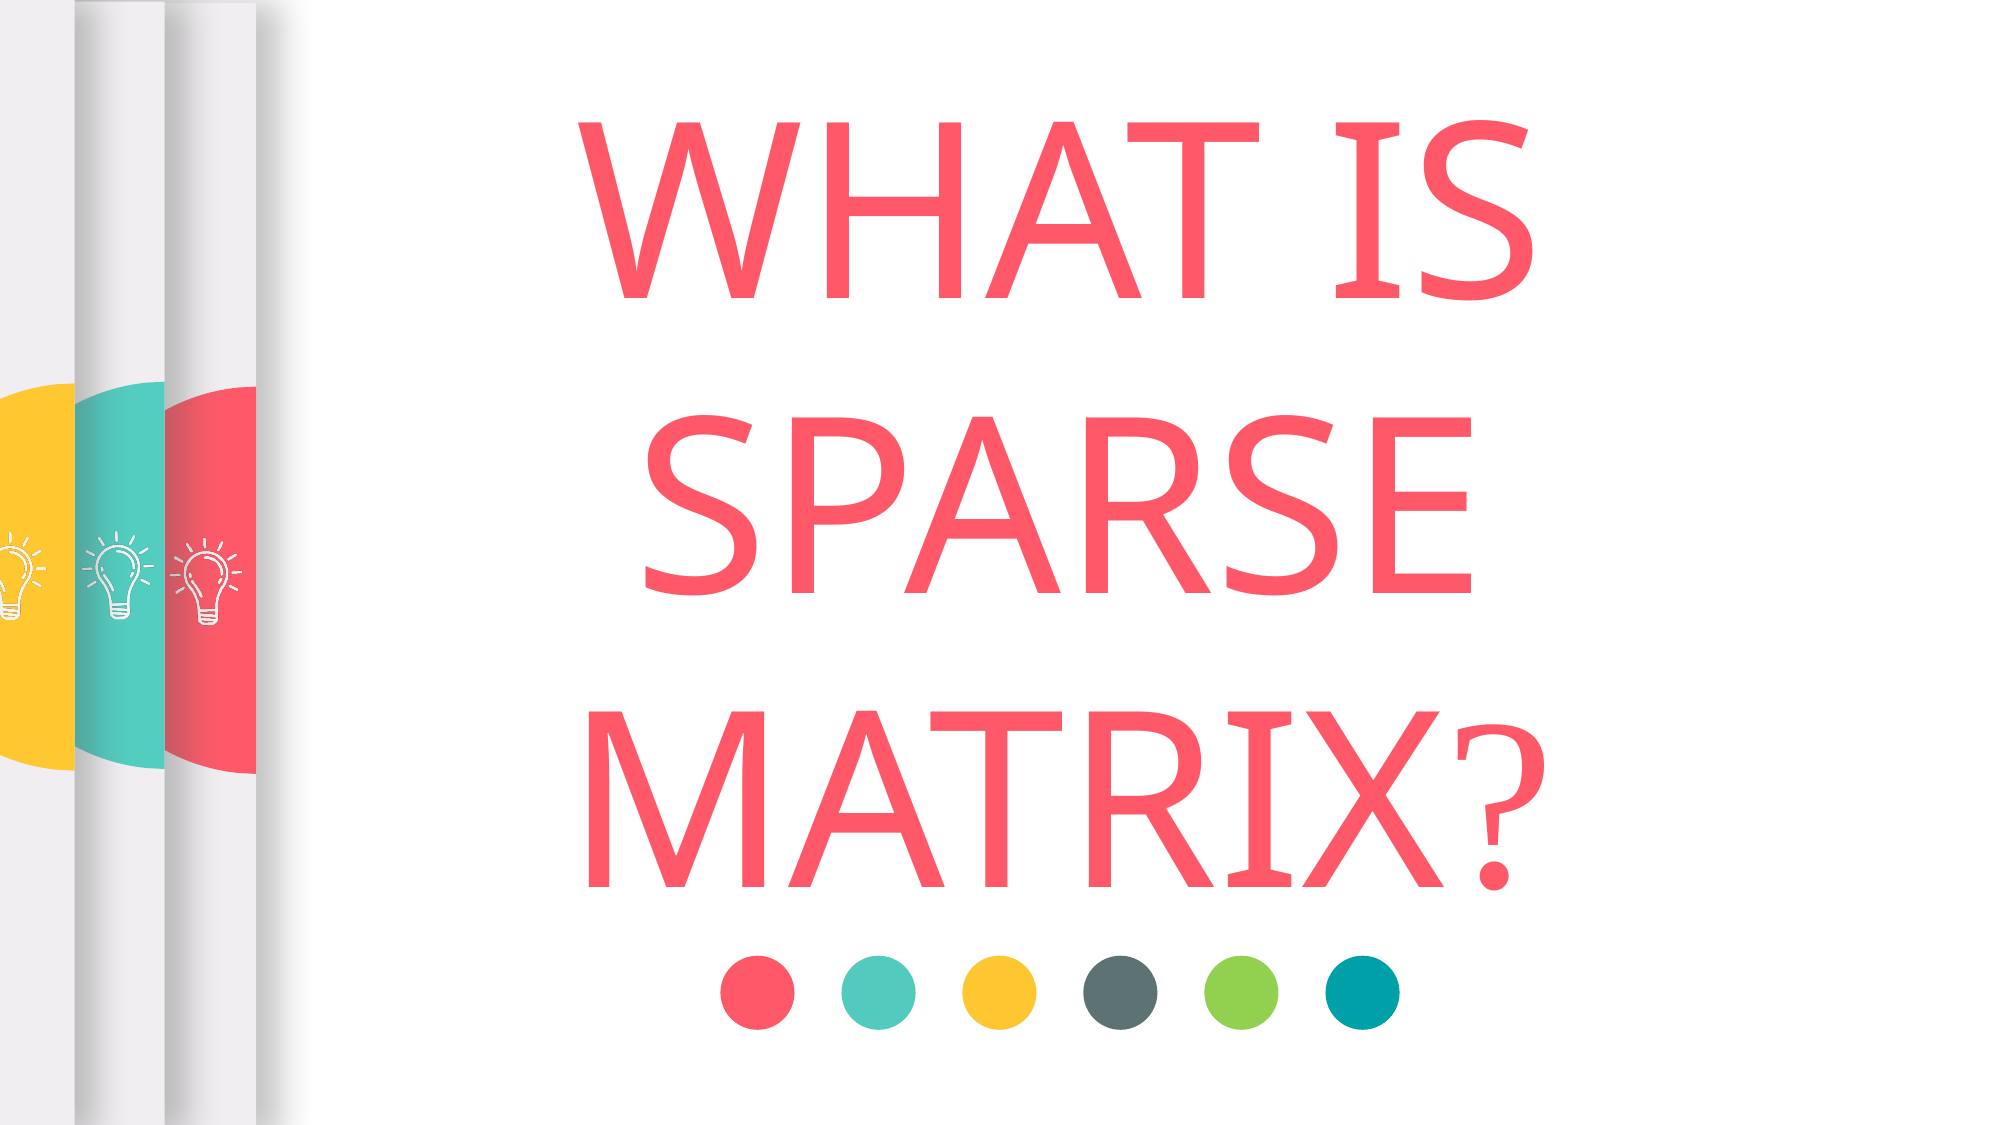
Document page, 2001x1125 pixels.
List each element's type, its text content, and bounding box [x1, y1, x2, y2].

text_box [720, 955, 1400, 1030]
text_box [75, 1, 165, 1125]
text_box WHAT IS SPARSE MATRIX? [462, 44, 1657, 945]
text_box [0, 0, 75, 1125]
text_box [165, 3, 257, 1125]
